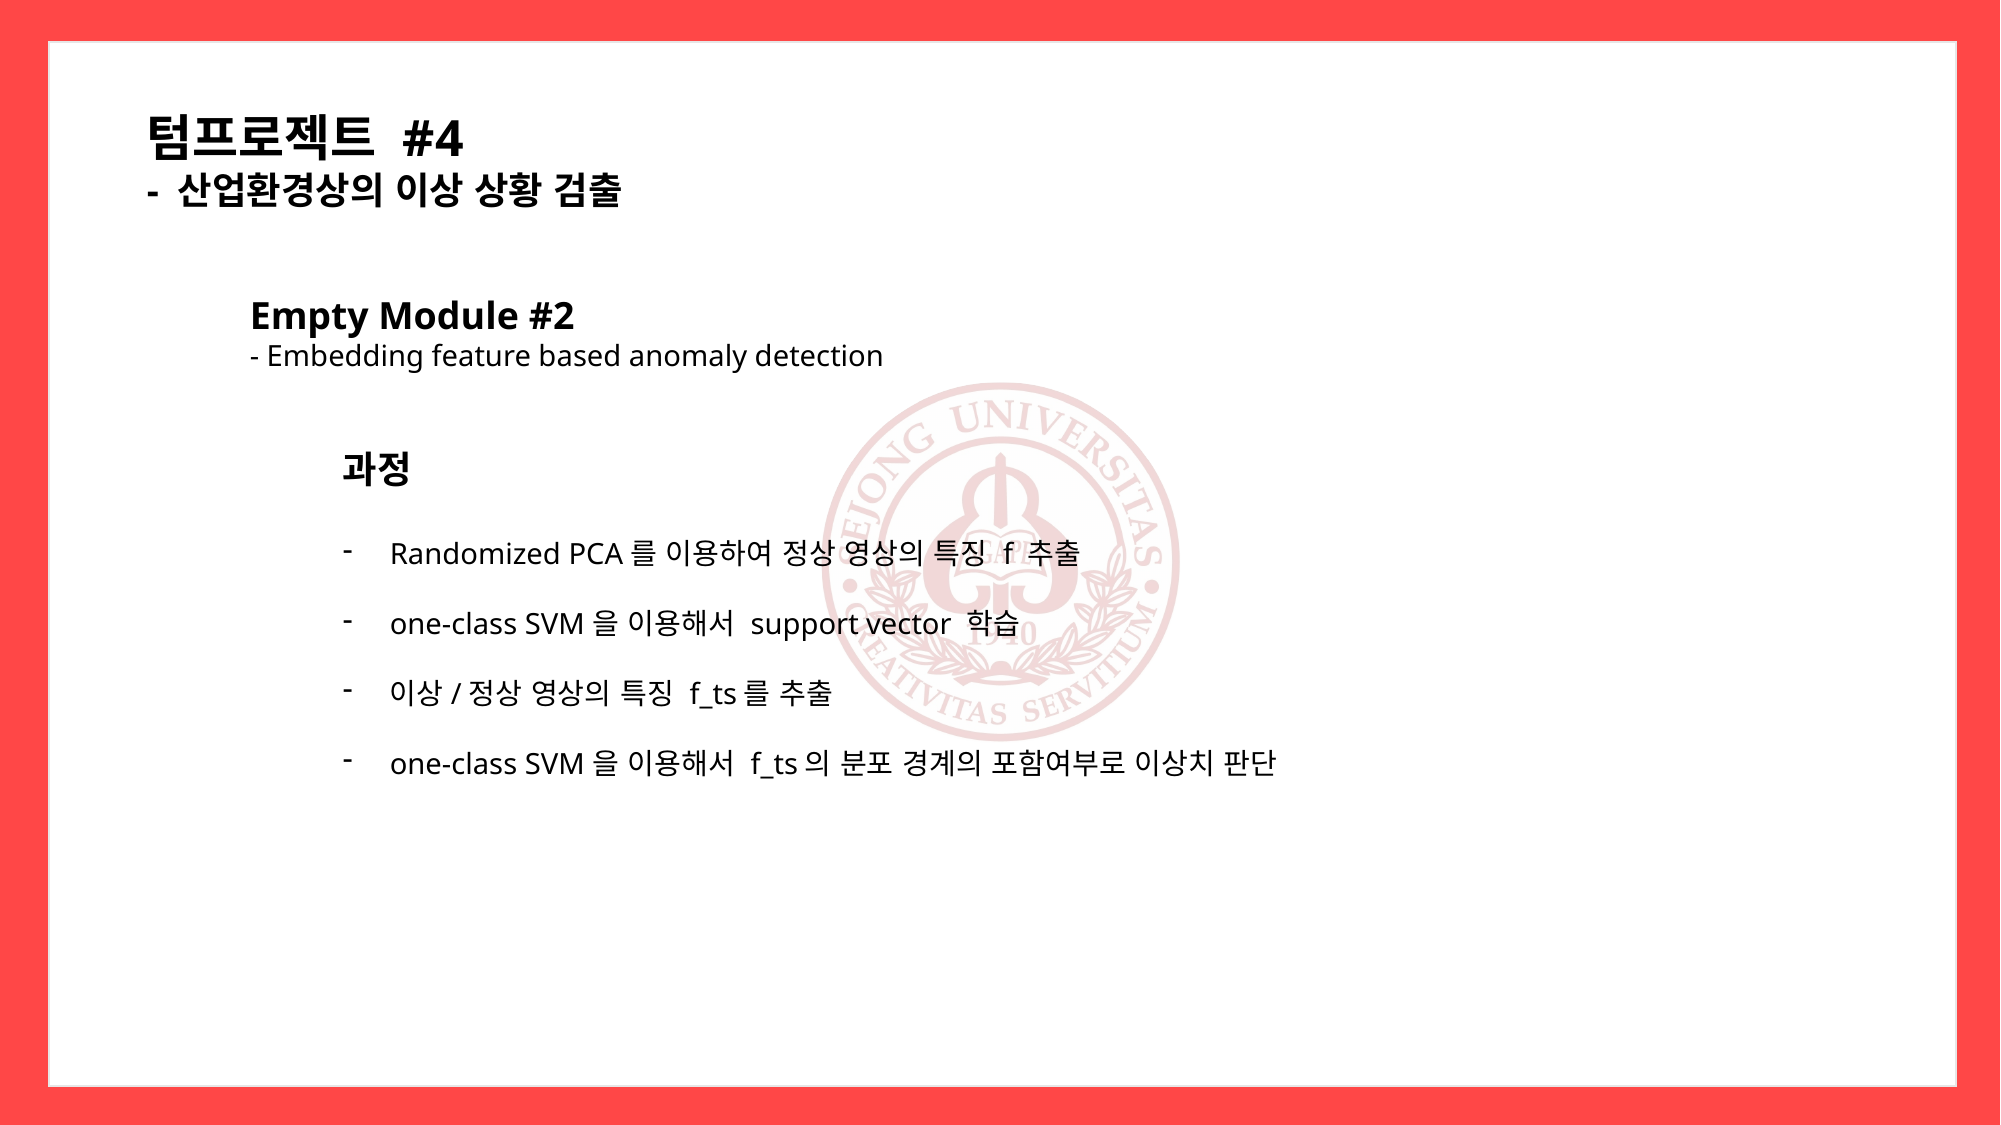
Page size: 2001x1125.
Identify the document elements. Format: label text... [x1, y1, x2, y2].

text_box [48, 41, 1957, 1087]
text_box 텀프로젝트 #4 - 산업환경상의 이상 상황 검출 [132, 99, 1295, 220]
text_box [815, 380, 1185, 438]
text_box Empty Module #2 - Embedding feature based anomaly detection [235, 284, 1579, 380]
text_box 과정 Randomized PCA를 이용하여 정상 영상의 특징 f 추출 one-class SVM을 이용해서 support vector 학습 이상/정상 영상의 특징 f_ts를 추출 one-class SVM을 이용해서 f_ts의 분포 경계의 포함여부로 이상치 판단 [328, 438, 1672, 788]
